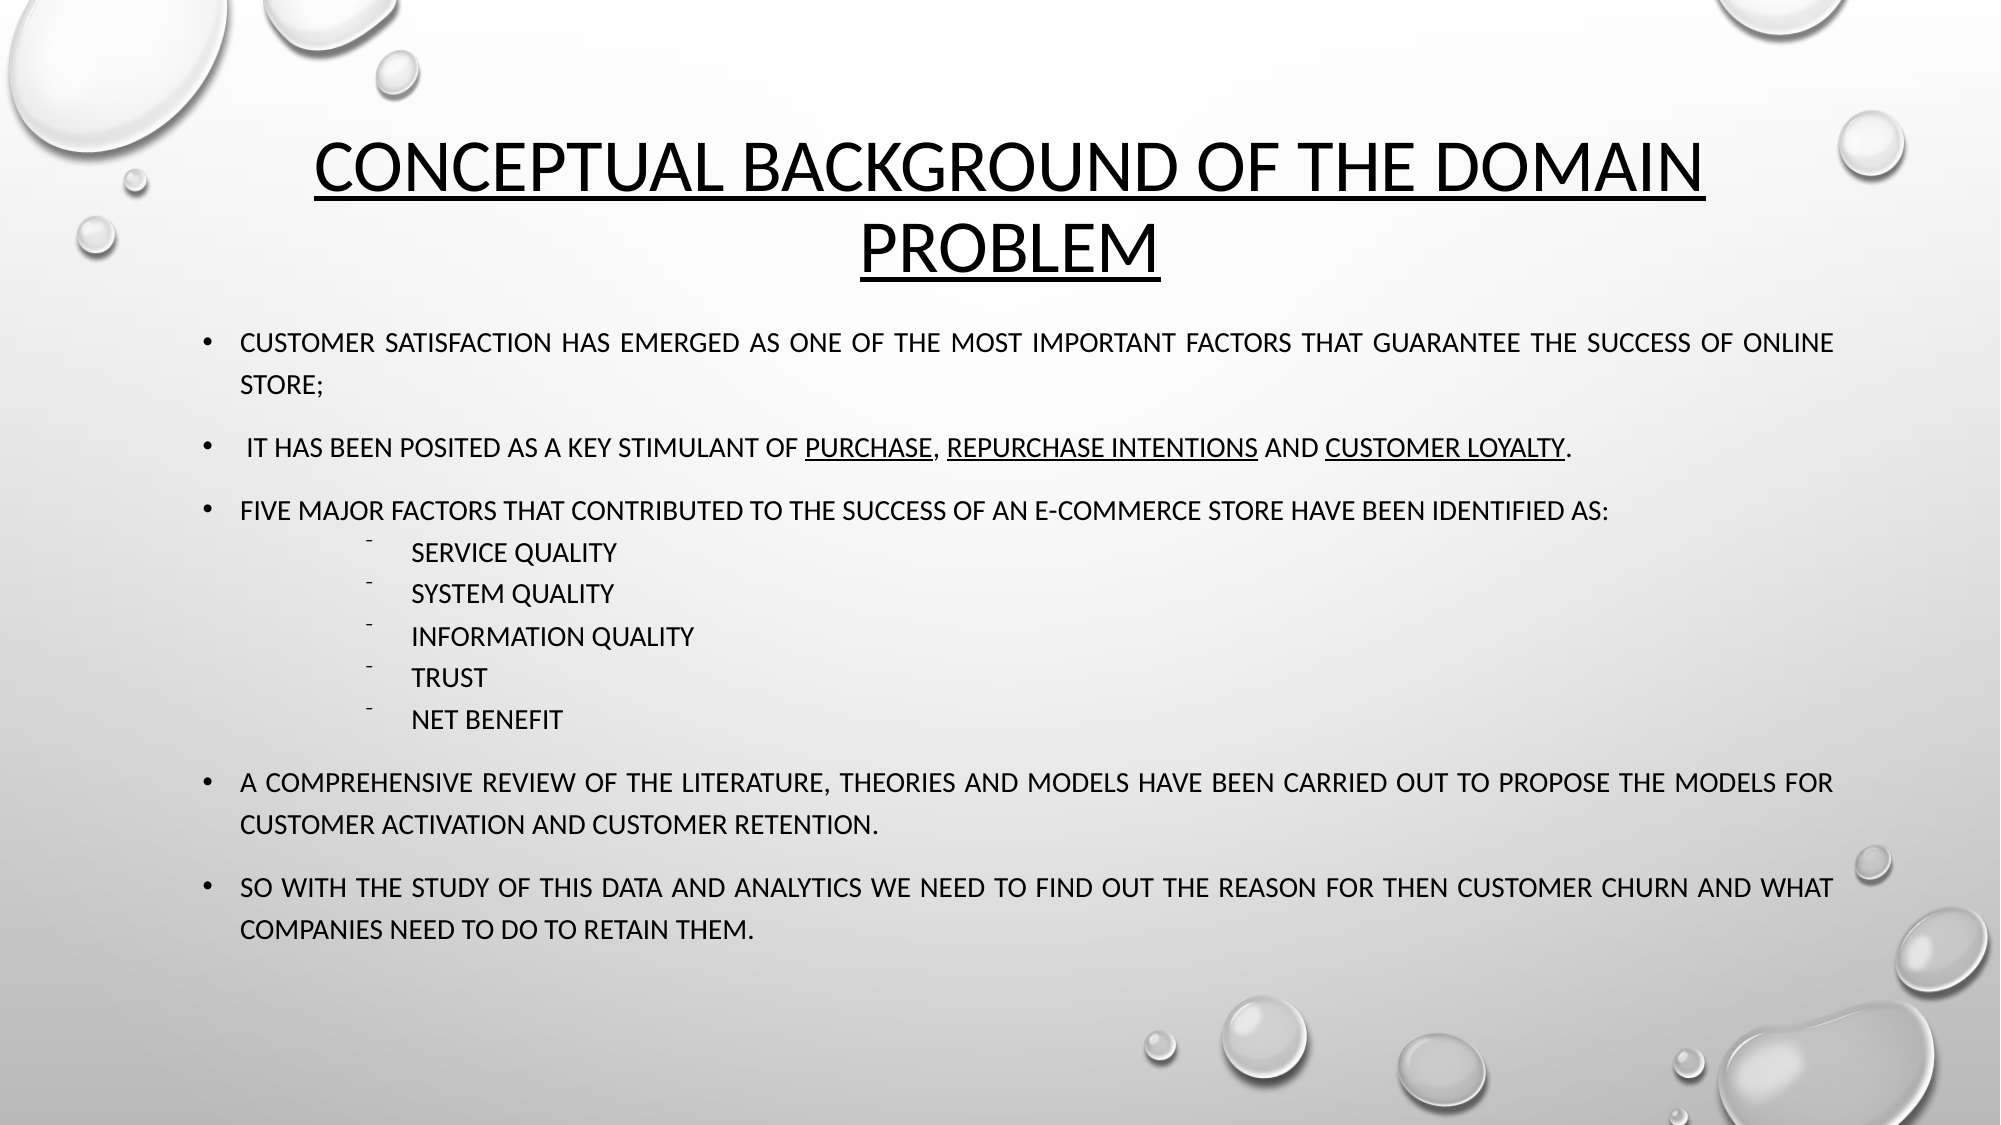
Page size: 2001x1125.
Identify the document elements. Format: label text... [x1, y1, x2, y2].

list Customer satisfaction has emerged as one of the most important factors that guarantee the success of online store; it has been posited as a key stimulant of purchase, repurchase intentions and customer loyalty. Five major factors that contributed to the success of an e-commerce store have been identified as: service quality system quality Information quality trust net benefit A comprehensive review of the literature, theories and models have been carried out to propose the models for customer activation and customer retention. So with the study of this data and analytics we need to find out the reason for then customer churn and what companies need to do to retain them. [150, 253, 1851, 1024]
title Conceptual Background of the Domain Problem [160, 119, 1861, 295]
picture [0, 0, 2000, 1125]
